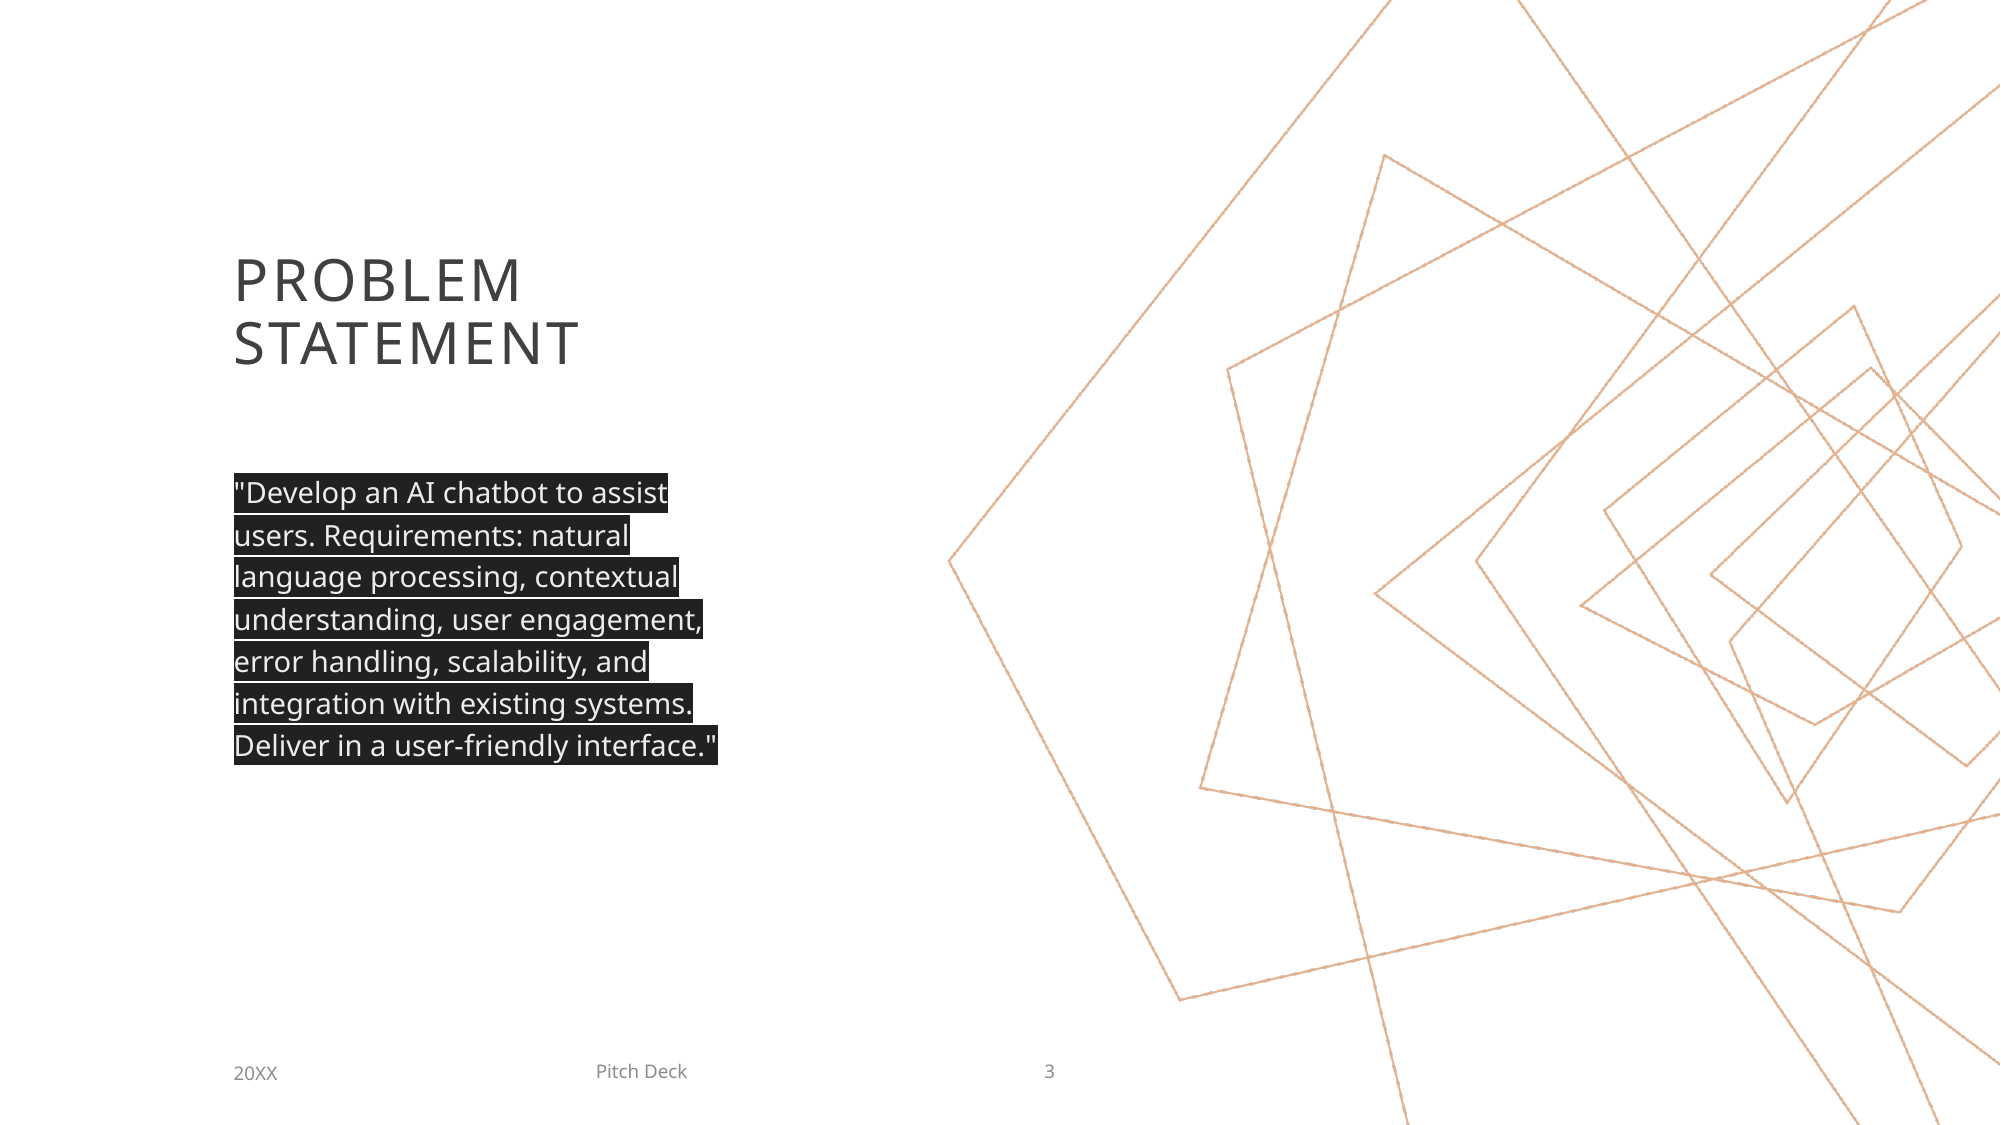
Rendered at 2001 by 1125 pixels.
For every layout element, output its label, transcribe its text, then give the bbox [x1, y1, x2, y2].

title PROBLEM STATEMENT [218, 167, 740, 385]
slide_number 20XX [218, 1042, 381, 1103]
list "Develop an AI chatbot to assist users. Requirements: natural language processing, contextual understanding, user engagement, error handling, scalability, and integration with existing systems. Deliver in a user-friendly interface." [218, 460, 740, 874]
slide_number 3 [908, 1042, 1071, 1103]
footer Pitch Deck [437, 1042, 846, 1103]
picture [900, 0, 2000, 1125]
